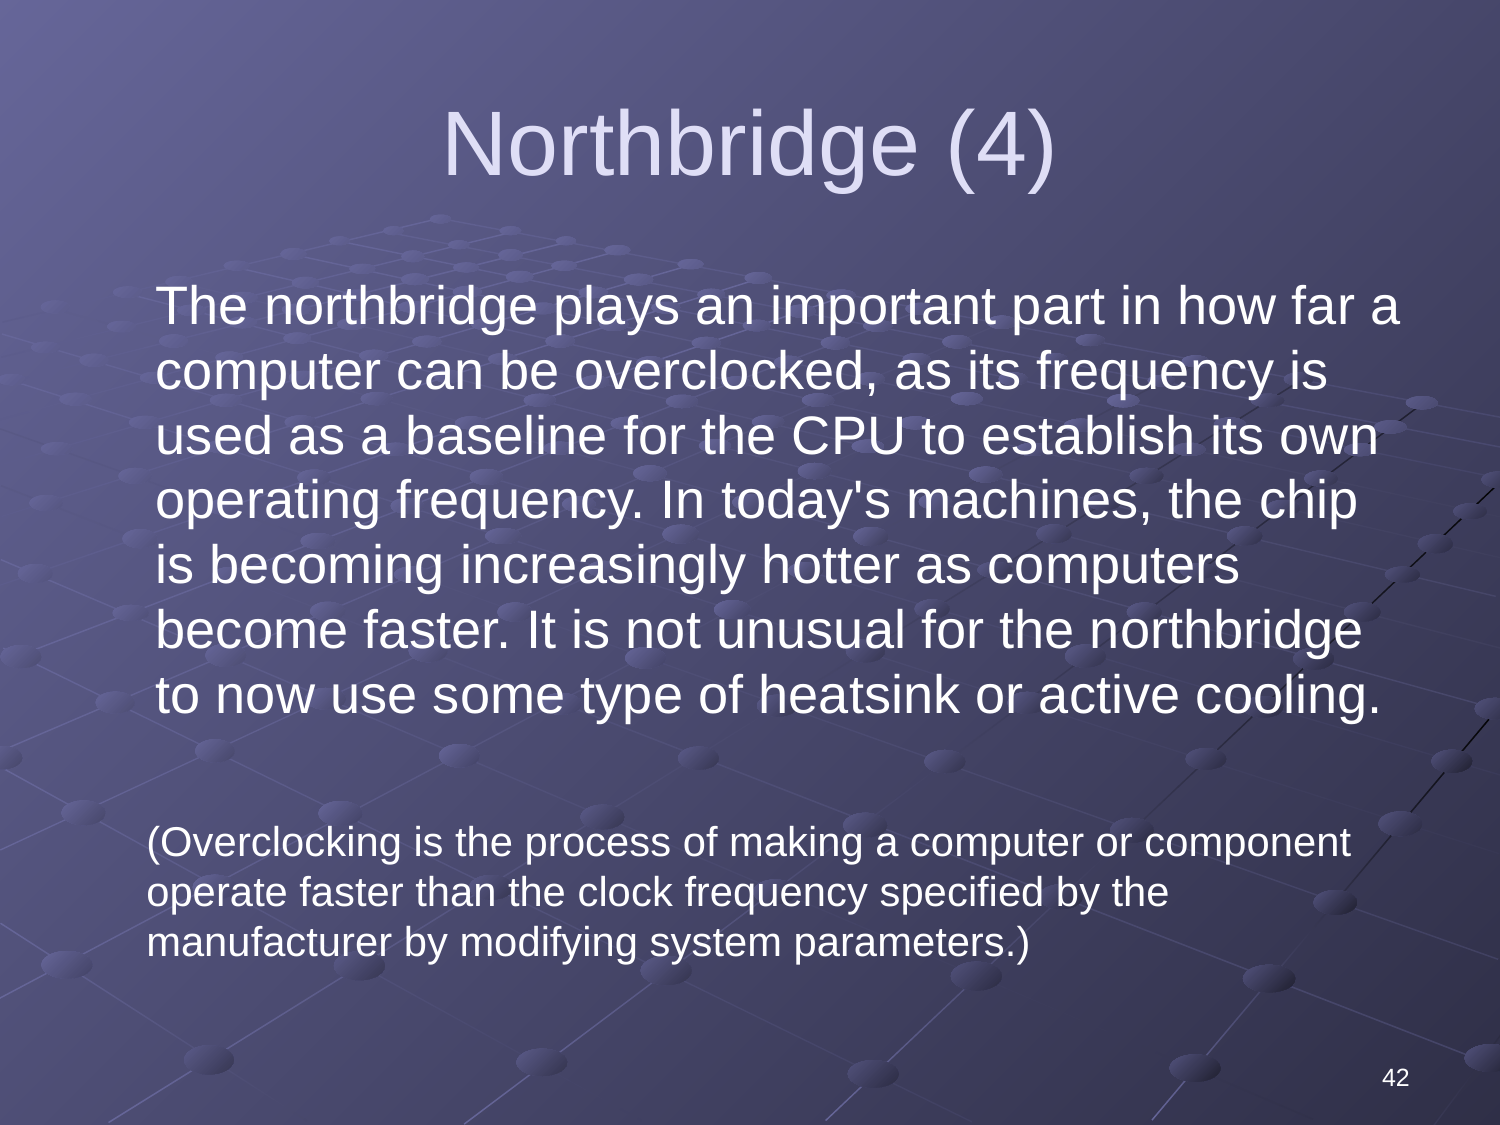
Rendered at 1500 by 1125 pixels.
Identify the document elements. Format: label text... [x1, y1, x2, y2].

list The northbridge plays an important part in how far a computer can be overclocked, as its frequency is used as a baseline for the CPU to establish its own operating frequency. In today's machines, the chip is becoming increasingly hotter as computers become faster. It is not unusual for the northbridge to now use some type of heatsink or active cooling. (Overclocking is the process of making a computer or component operate faster than the clock frequency specified by the manufacturer by modifying system parameters.) [74, 262, 1426, 1007]
slide_number 42 [1074, 1023, 1426, 1100]
title Northbridge (4) [74, 44, 1426, 233]
